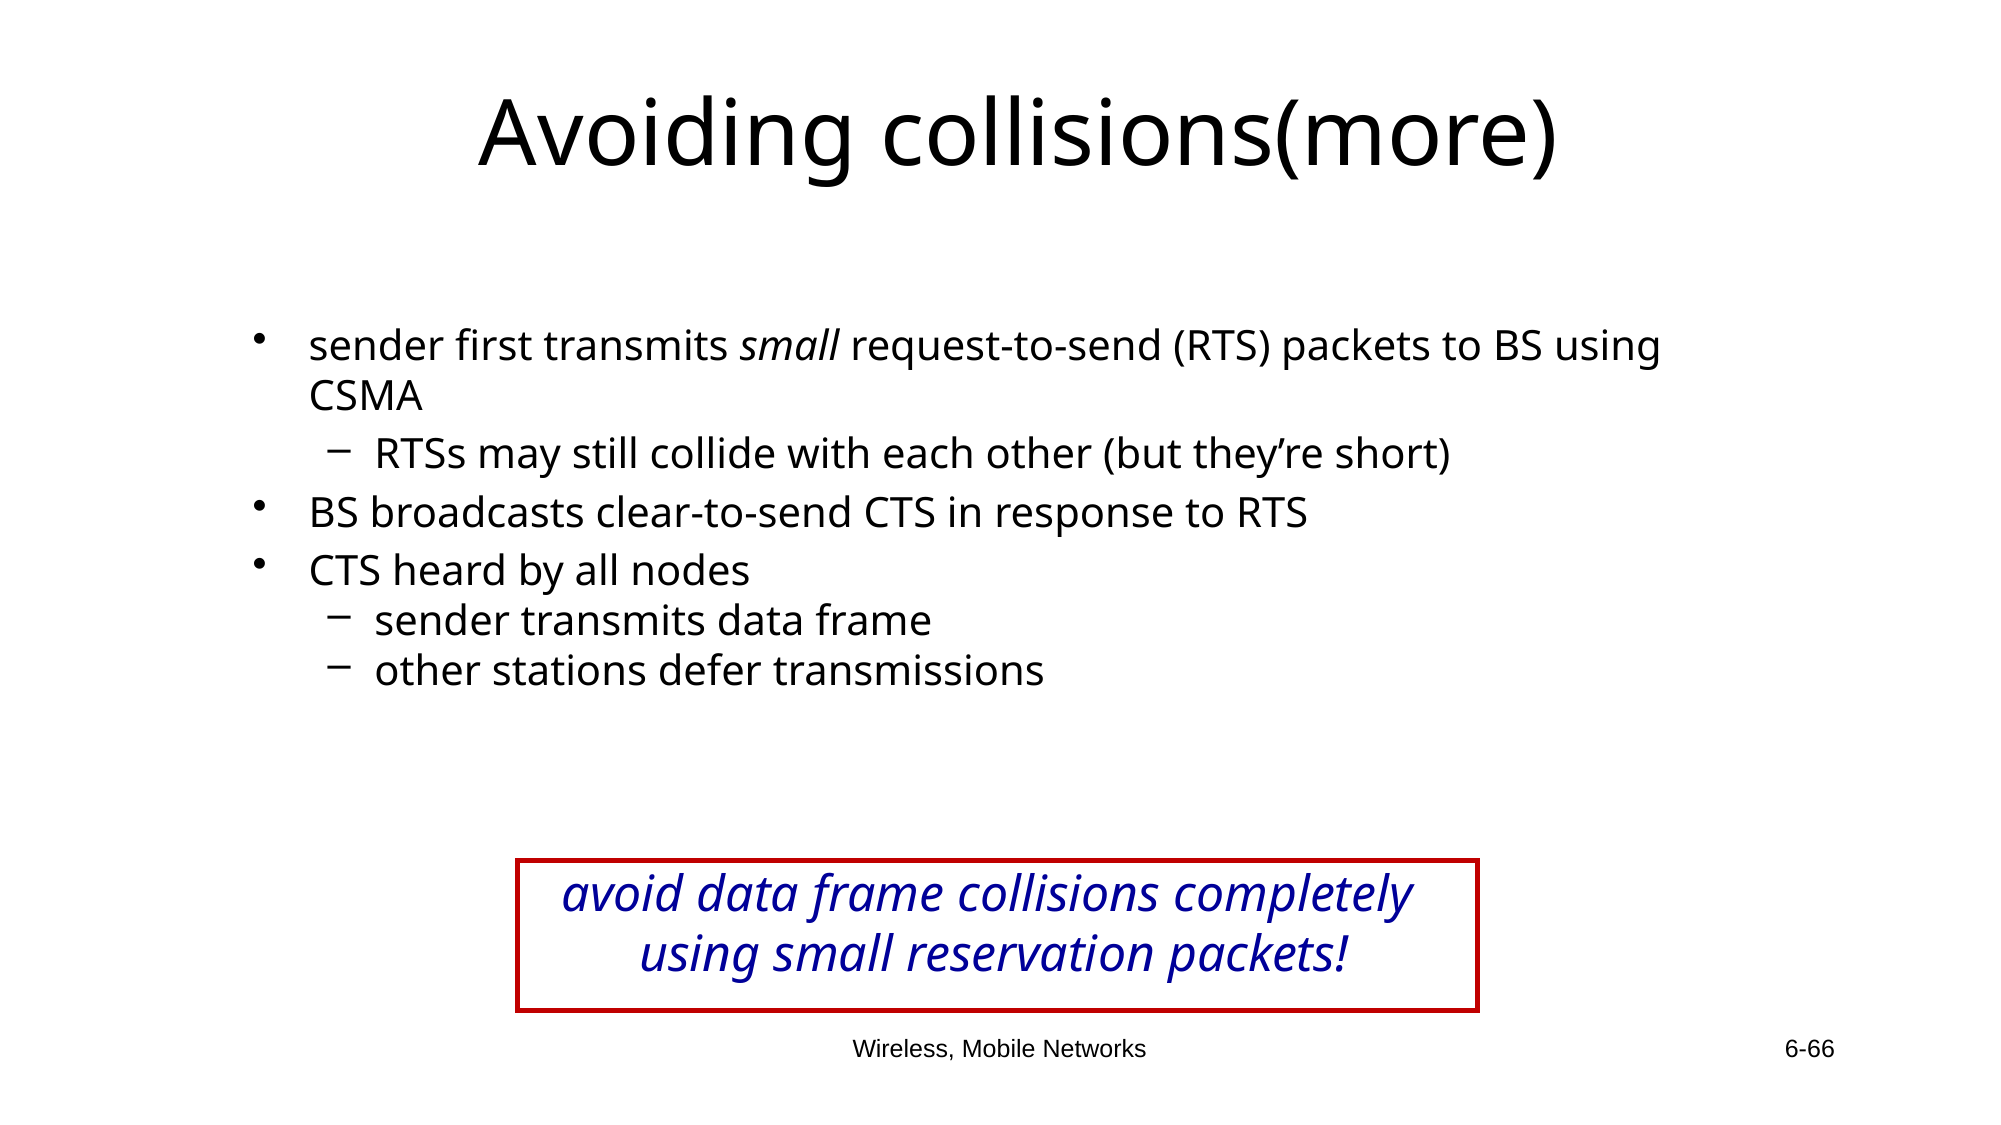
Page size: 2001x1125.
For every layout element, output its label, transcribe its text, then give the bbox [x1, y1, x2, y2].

list sender first transmits small request-to-send (RTS) packets to BS using CSMA RTSs may still collide with each other (but they’re short) BS broadcasts clear-to-send CTS in response to RTS CTS heard by all nodes sender transmits data frame other stations defer transmissions [237, 310, 1763, 751]
footer Wireless, Mobile Networks [683, 1024, 1317, 1101]
text_box [517, 860, 1478, 1011]
text_box avoid data frame collisions completely using small reservation packets! [547, 853, 1442, 860]
slide_number 6-66 [1433, 1024, 1851, 1101]
title Avoiding collisions(more) [332, 34, 1706, 223]
